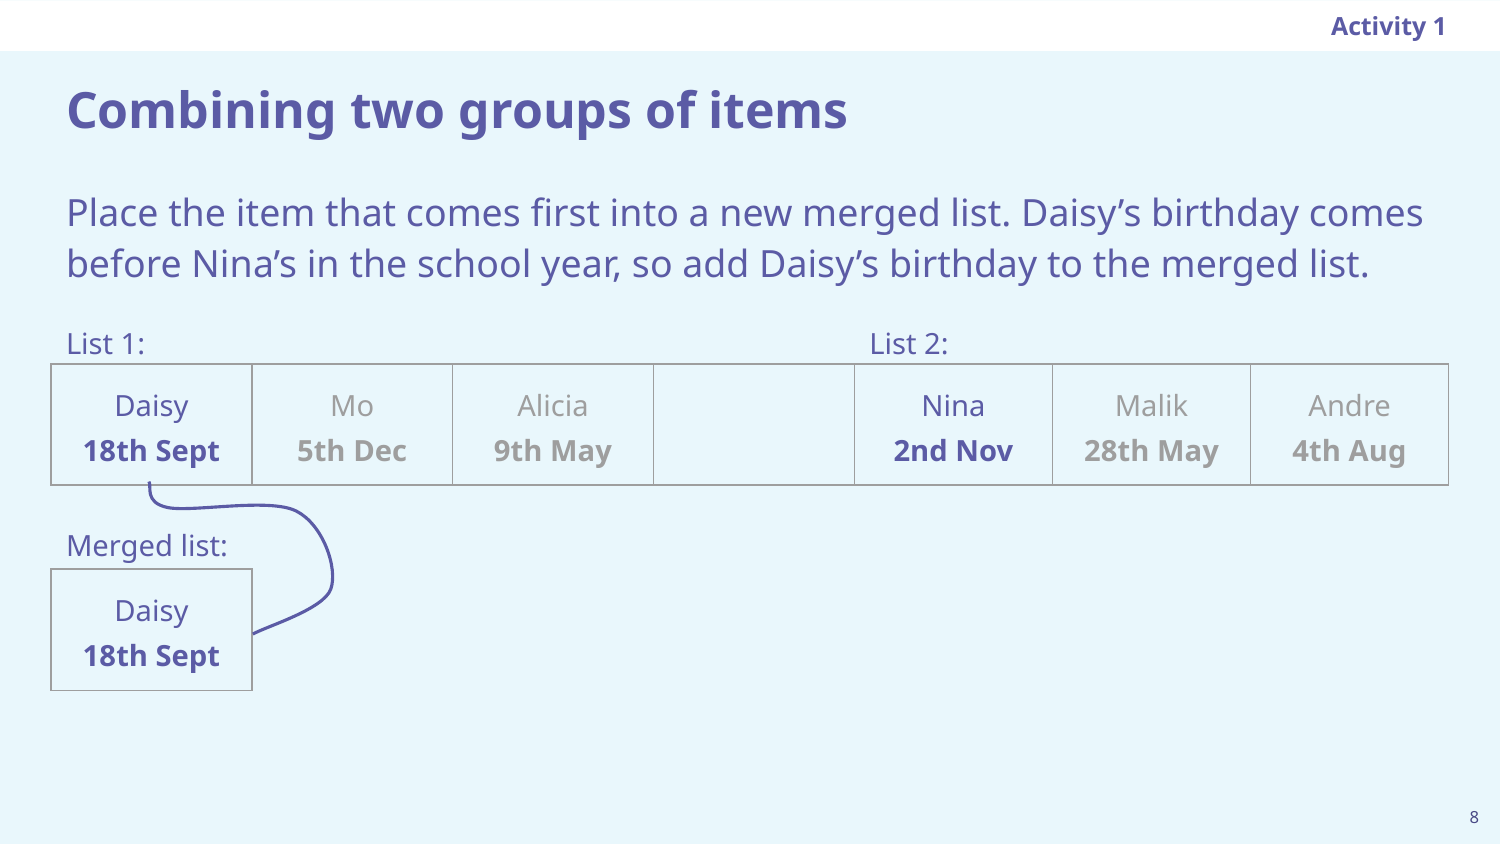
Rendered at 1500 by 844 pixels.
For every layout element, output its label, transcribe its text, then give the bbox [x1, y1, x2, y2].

title Combining two groups of items [51, 51, 1449, 167]
table_header Nina 2nd Nov [855, 368, 1052, 484]
table_header Mo 5th Dec [253, 365, 452, 484]
slide_number ‹#› [1448, 792, 1500, 844]
subtitle Activity 1 [862, 0, 1448, 52]
table_header Alicia 9th May [453, 365, 653, 484]
list List 1: [51, 305, 261, 363]
table_header [654, 365, 854, 484]
list List 2: [854, 305, 1064, 368]
list Place the item that comes first into a new merged list. Daisy’s birthday comes before Nina’s in the school year, so add Daisy’s birthday to the merged list. [51, 167, 1449, 306]
list Merged list: [51, 506, 207, 568]
text_box [148, 481, 333, 635]
table_header Daisy 18th Sept [52, 365, 251, 484]
table_header Malik 28th May [1053, 365, 1250, 484]
table_header Andre 4th Aug [1251, 365, 1448, 484]
table_header Daisy 18th Sept [52, 570, 251, 690]
